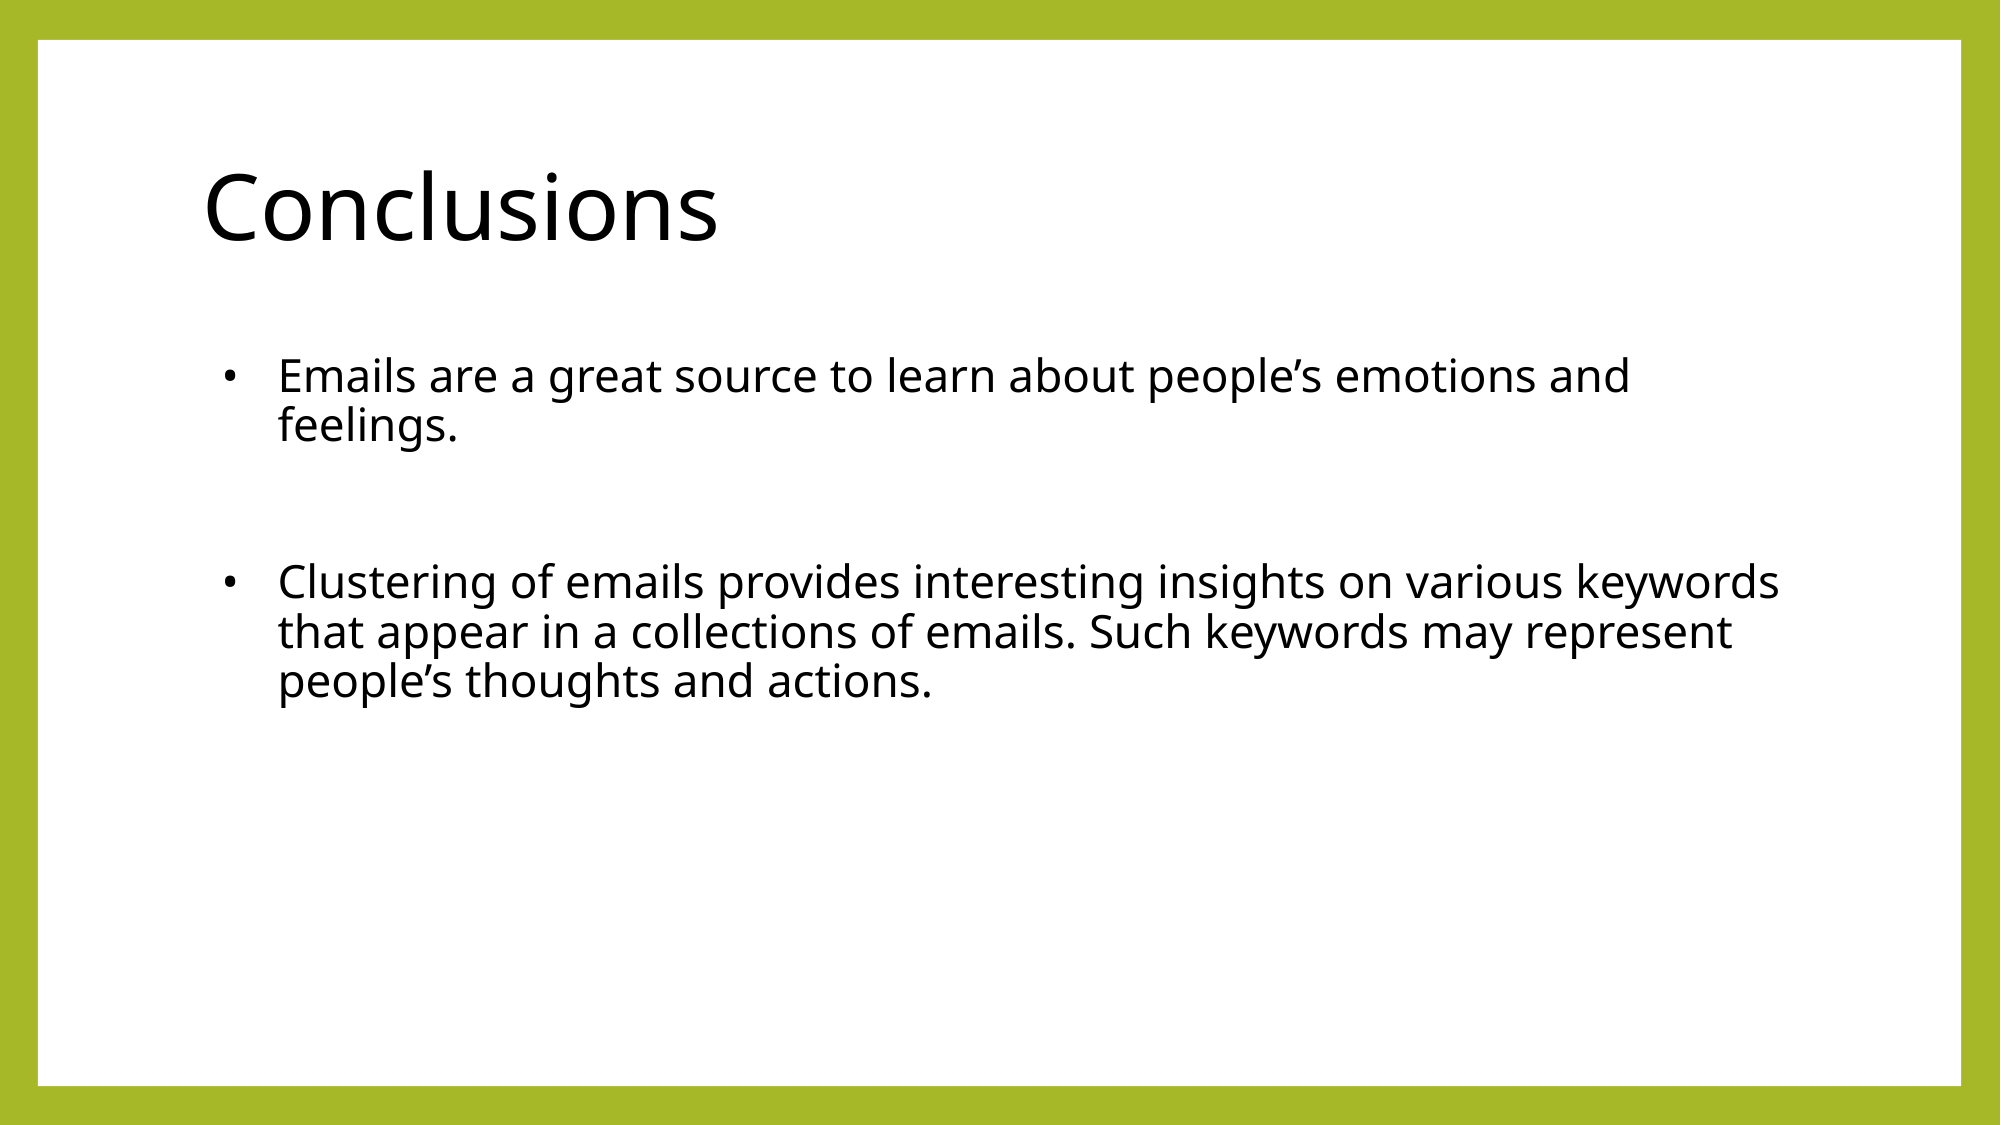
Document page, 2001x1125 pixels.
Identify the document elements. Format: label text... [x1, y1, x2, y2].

list Emails are a great source to learn about people’s emotions and feelings. Clustering of emails provides interesting insights on various keywords that appear in a collections of emails. Such keywords may represent people’s thoughts and actions. [187, 337, 1808, 1000]
title Conclusions [187, 99, 1808, 323]
